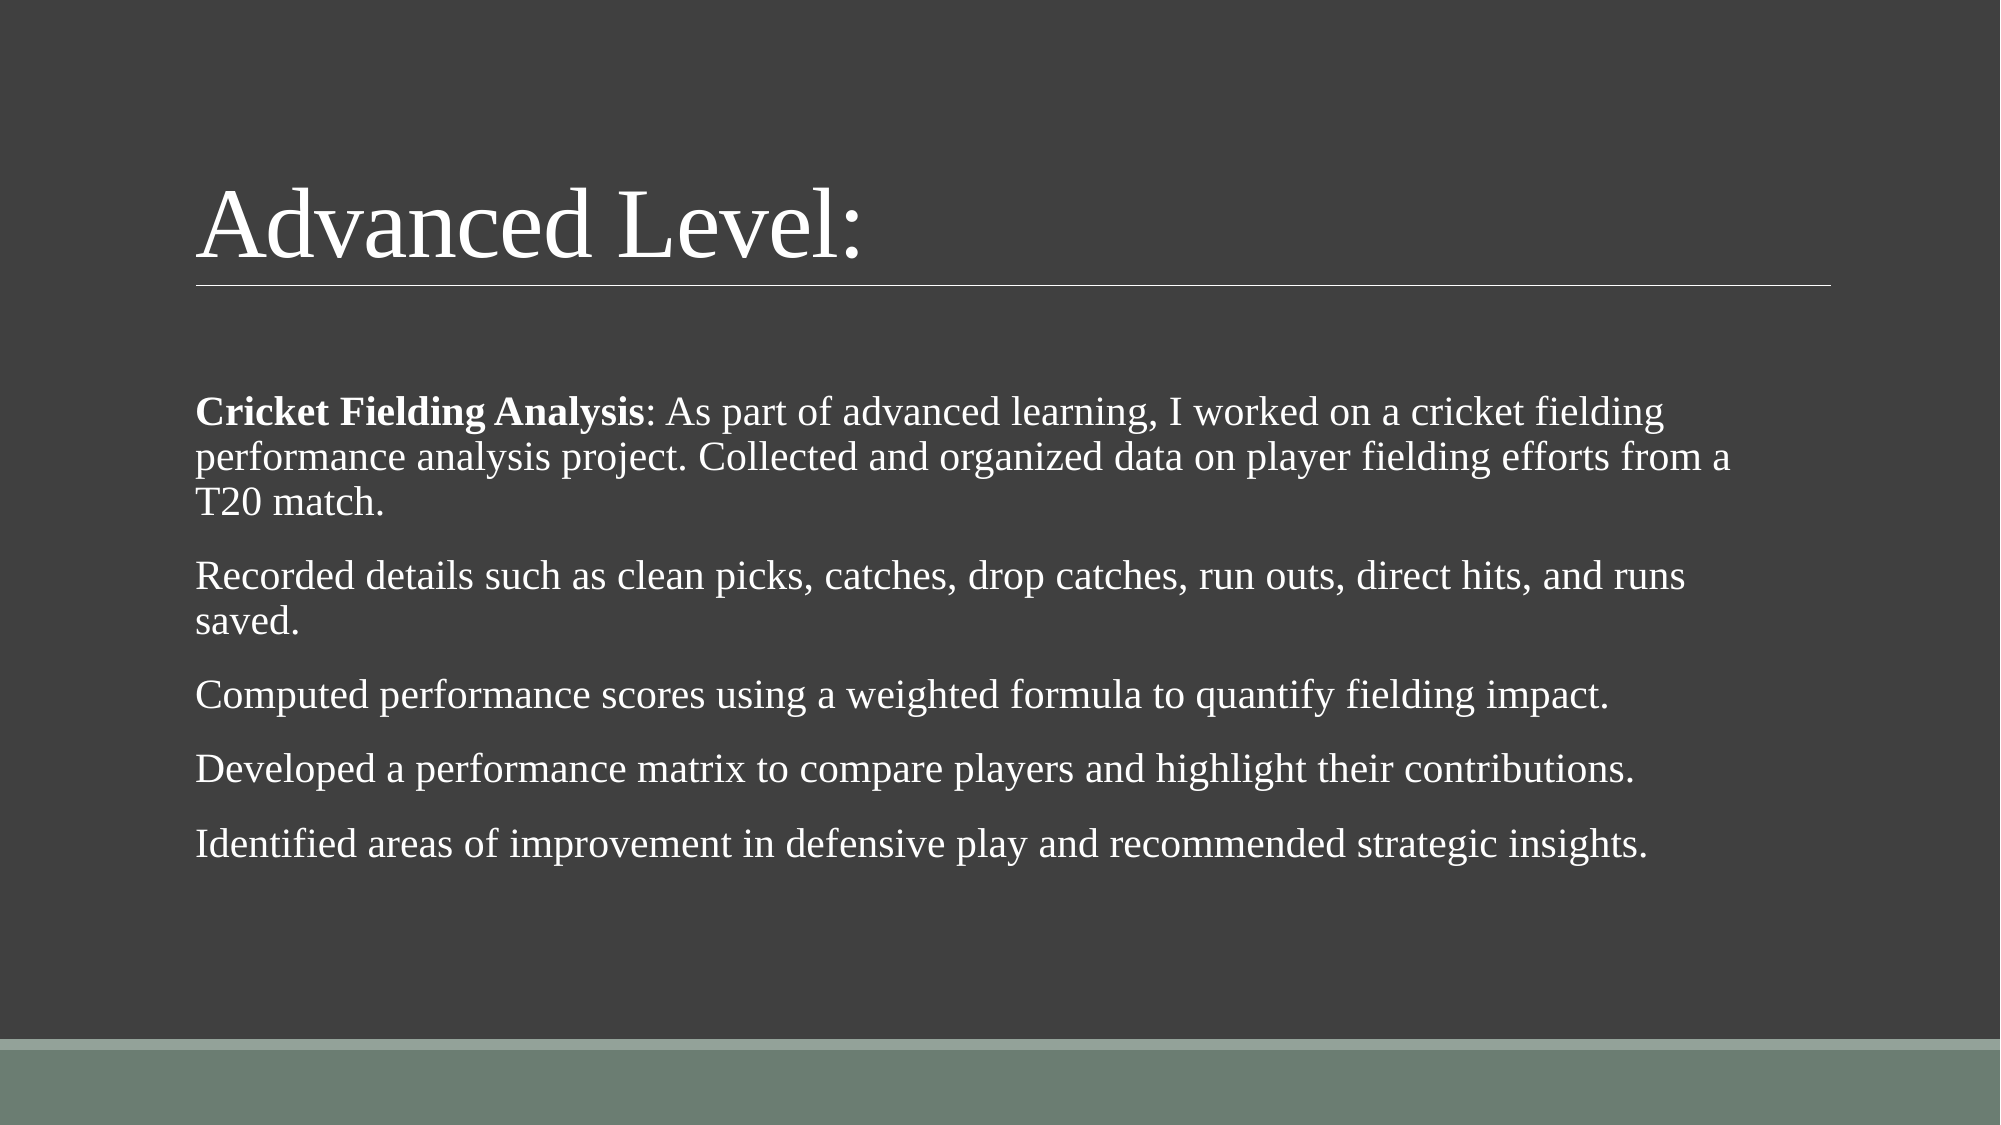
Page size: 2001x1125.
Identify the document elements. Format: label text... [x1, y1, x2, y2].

list Cricket Fielding Analysis: As part of advanced learning, I worked on a cricket fielding performance analysis project. Collected and organized data on player fielding efforts from a T20 match. Recorded details such as clean picks, catches, drop catches, run outs, direct hits, and runs saved. Computed performance scores using a weighted formula to quantify fielding impact. Developed a performance matrix to compare players and highlight their contributions. Identified areas of improvement in defensive play and recommended strategic insights. [180, 302, 1792, 892]
title Advanced Level: [180, 47, 1830, 285]
